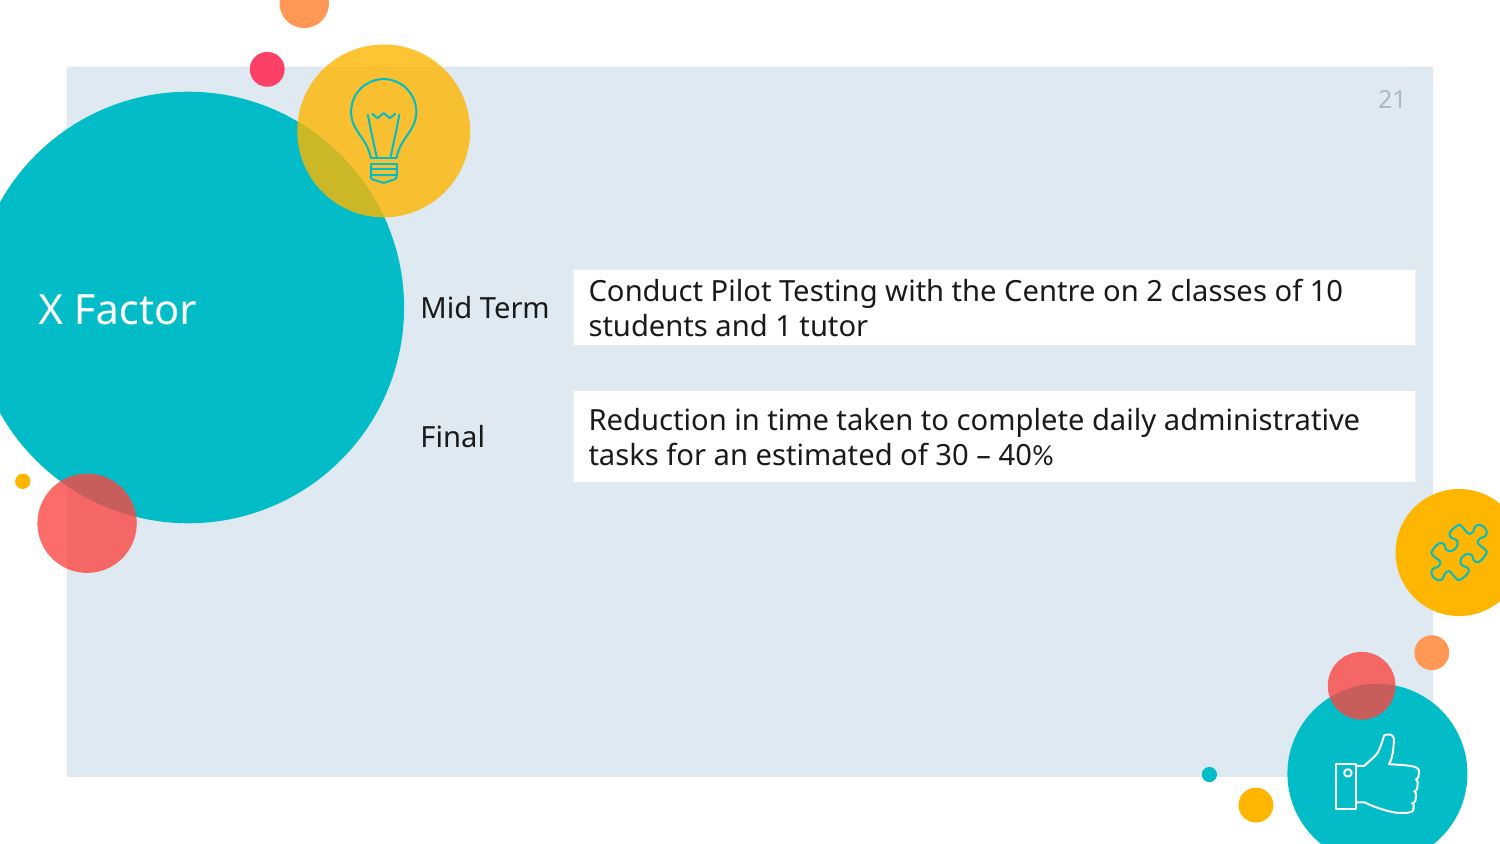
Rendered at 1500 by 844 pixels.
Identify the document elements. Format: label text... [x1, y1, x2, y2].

text_box Mid Term [405, 282, 648, 332]
slide_number 21 [1331, 68, 1422, 134]
text_box Conduct Pilot Testing with the Centre on 2 classes of 10 students and 1 tutor [572, 268, 1417, 347]
text_box Final [405, 411, 607, 461]
text_box Reduction in time taken to complete daily administrative tasks for an estimated of 30 – 40% [572, 389, 1417, 484]
title X Factor [23, 91, 375, 524]
